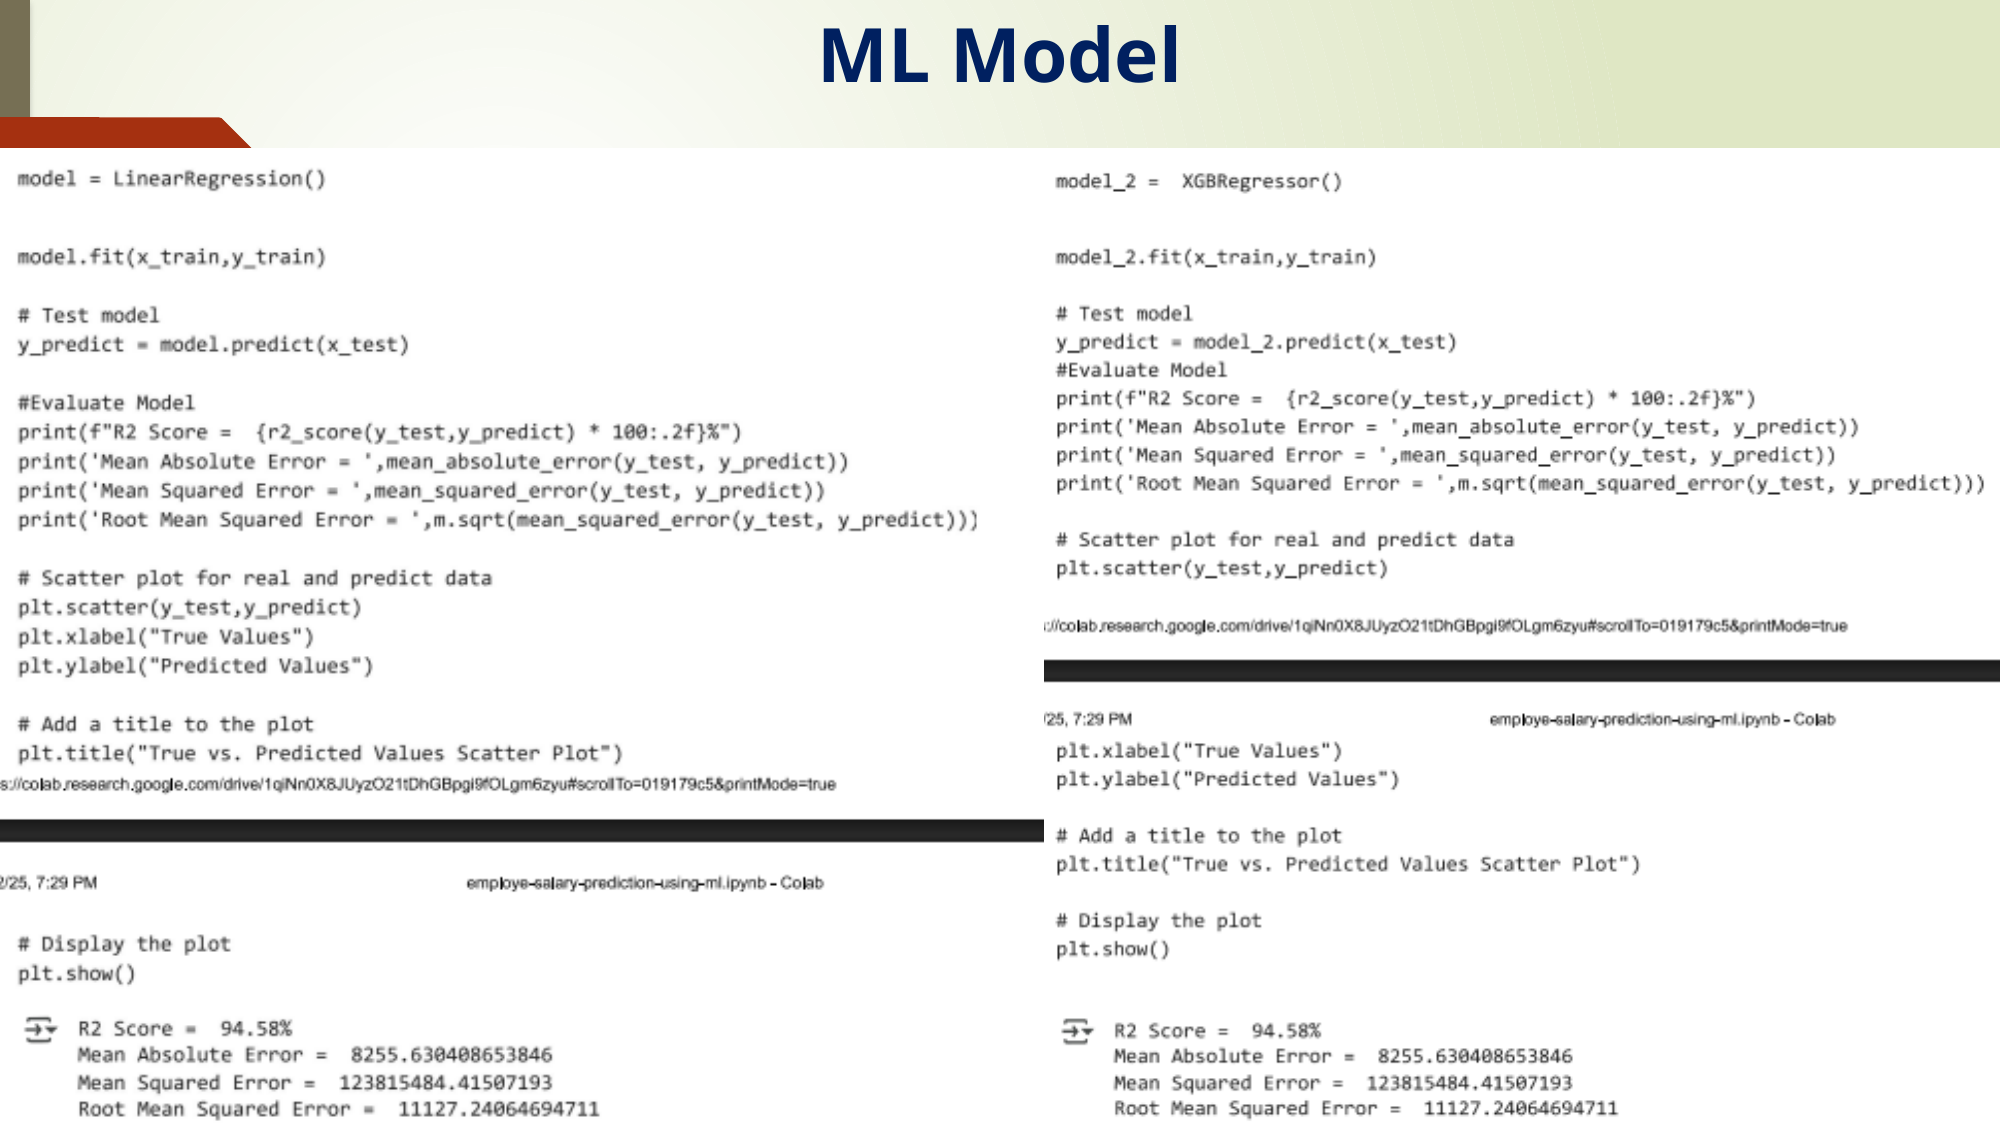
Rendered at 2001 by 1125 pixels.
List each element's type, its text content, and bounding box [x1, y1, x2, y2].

title ML Model [237, 0, 1763, 111]
picture [0, 148, 2000, 1125]
